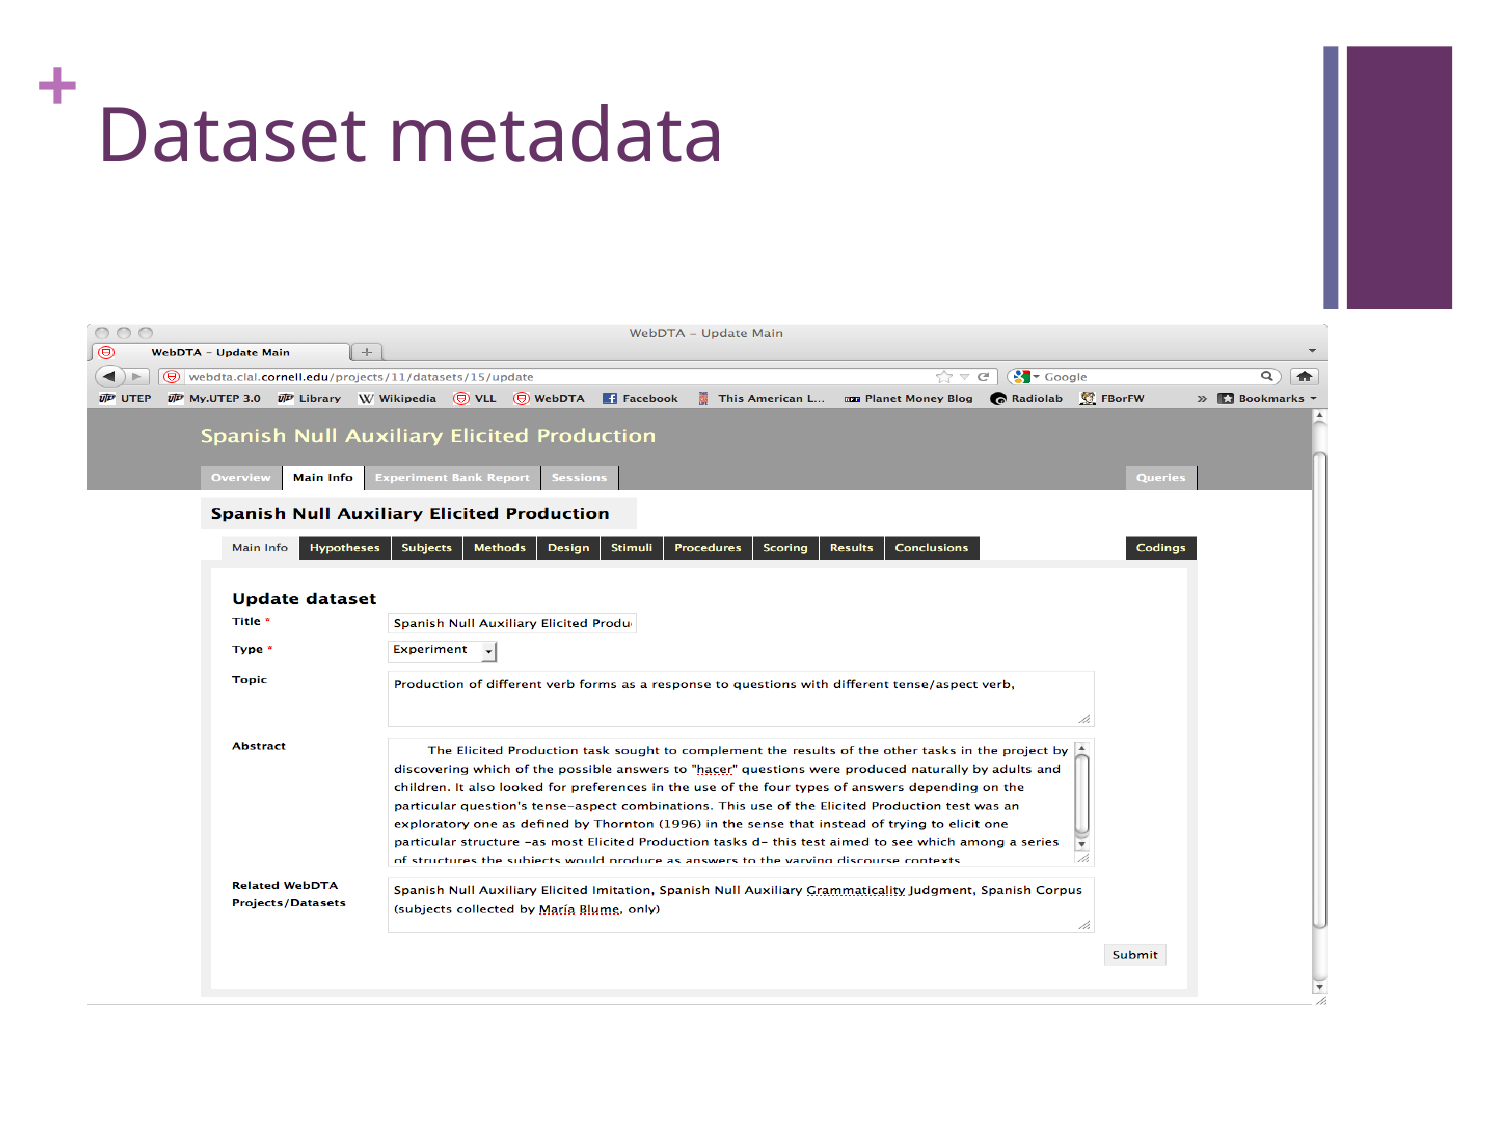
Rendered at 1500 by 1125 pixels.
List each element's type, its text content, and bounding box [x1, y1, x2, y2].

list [87, 324, 1328, 1006]
title Dataset metadata [81, 79, 1322, 263]
